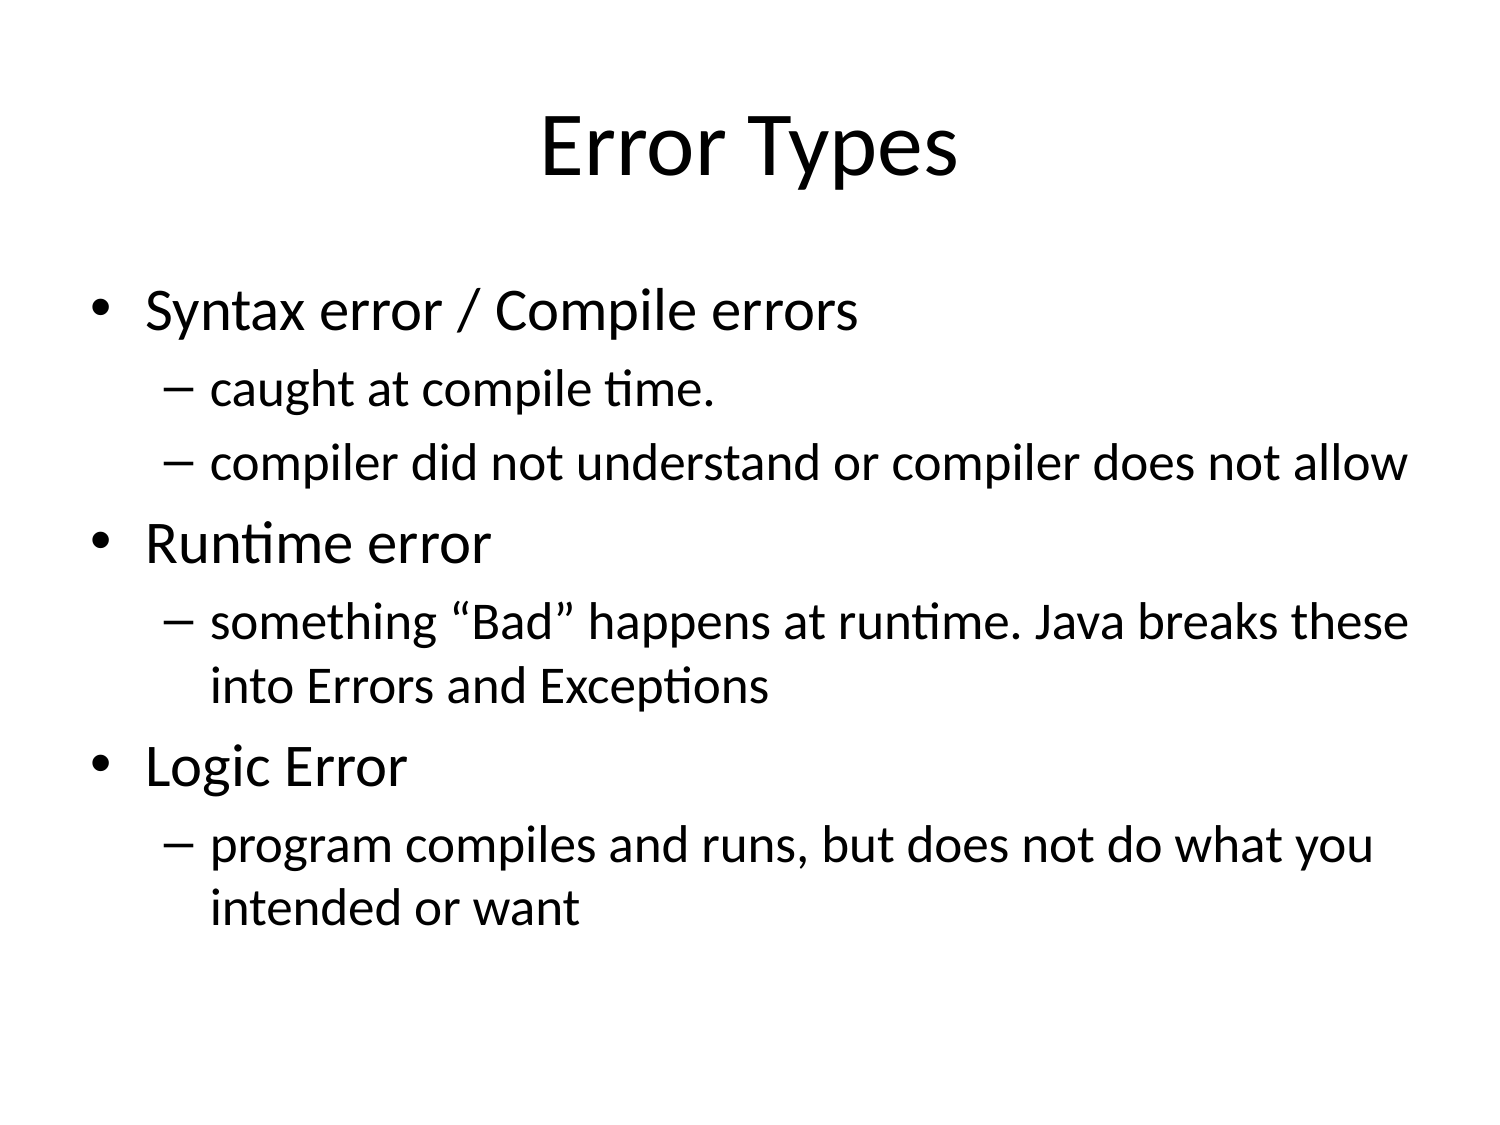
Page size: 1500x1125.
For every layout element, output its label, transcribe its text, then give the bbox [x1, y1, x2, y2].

title Error Types [75, 45, 1425, 233]
list Syntax error / Compile errors caught at compile time. compiler did not understand or compiler does not allow Runtime error something “Bad” happens at runtime. Java breaks these into Errors and Exceptions Logic Error program compiles and runs, but does not do what you intended or want [75, 262, 1425, 1005]
